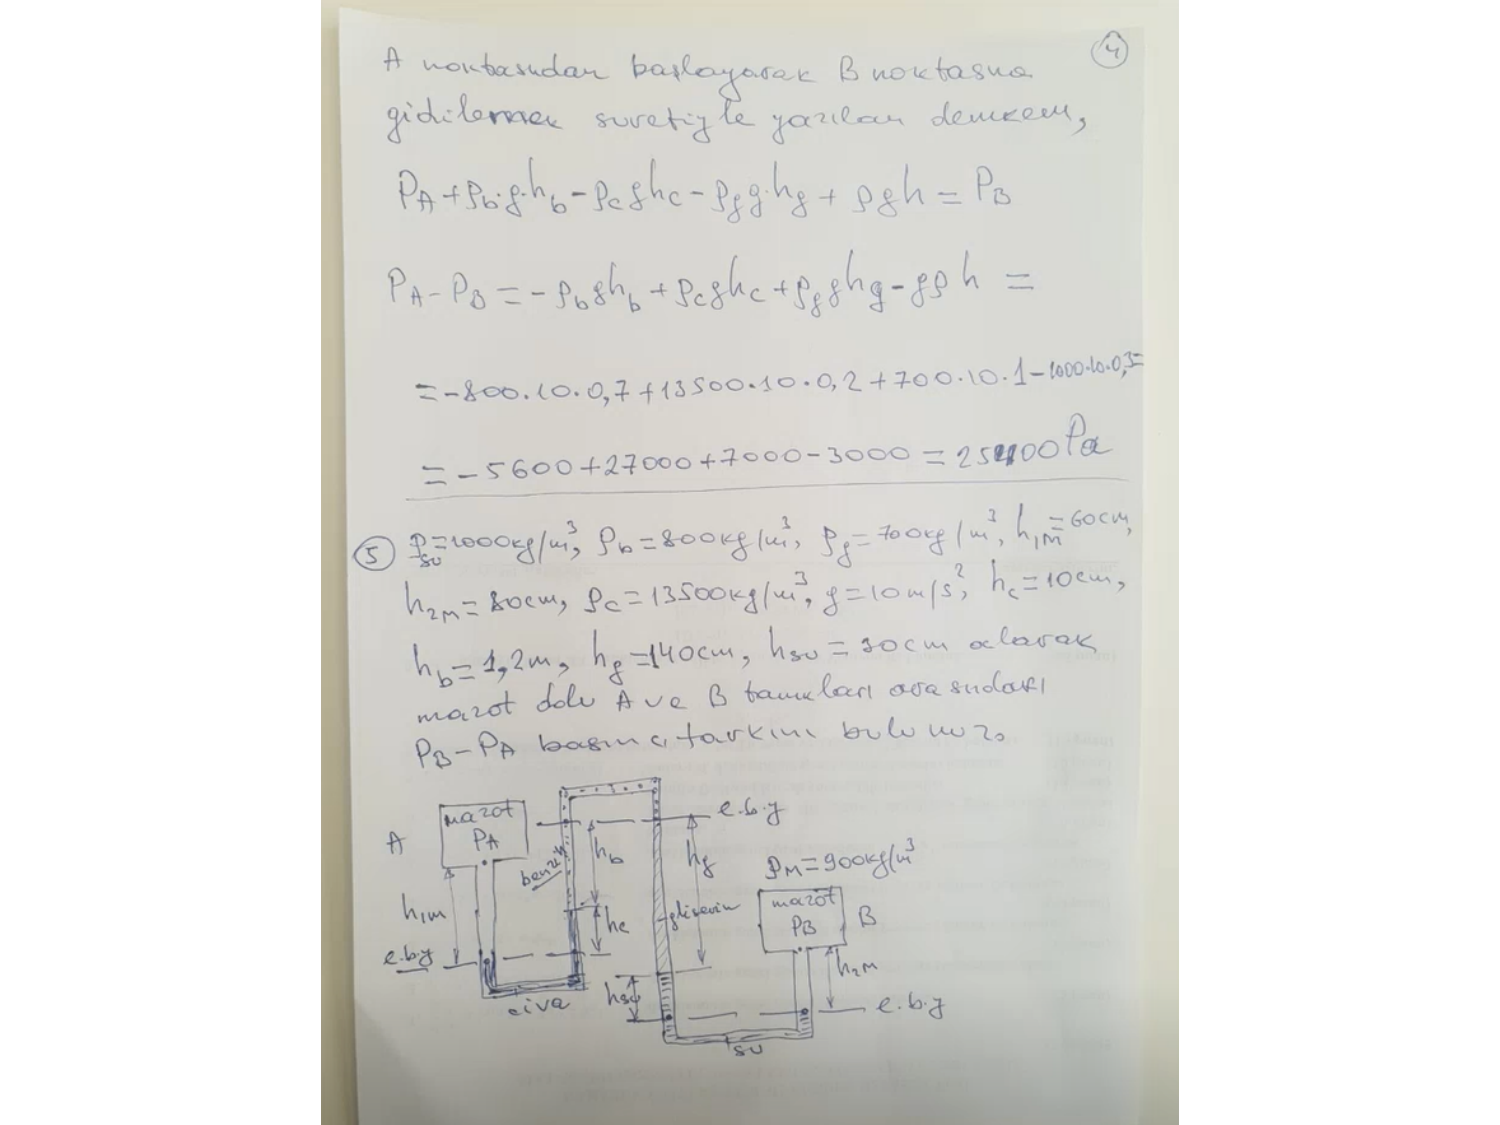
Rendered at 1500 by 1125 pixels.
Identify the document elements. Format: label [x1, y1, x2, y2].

picture [320, 0, 1180, 1125]
